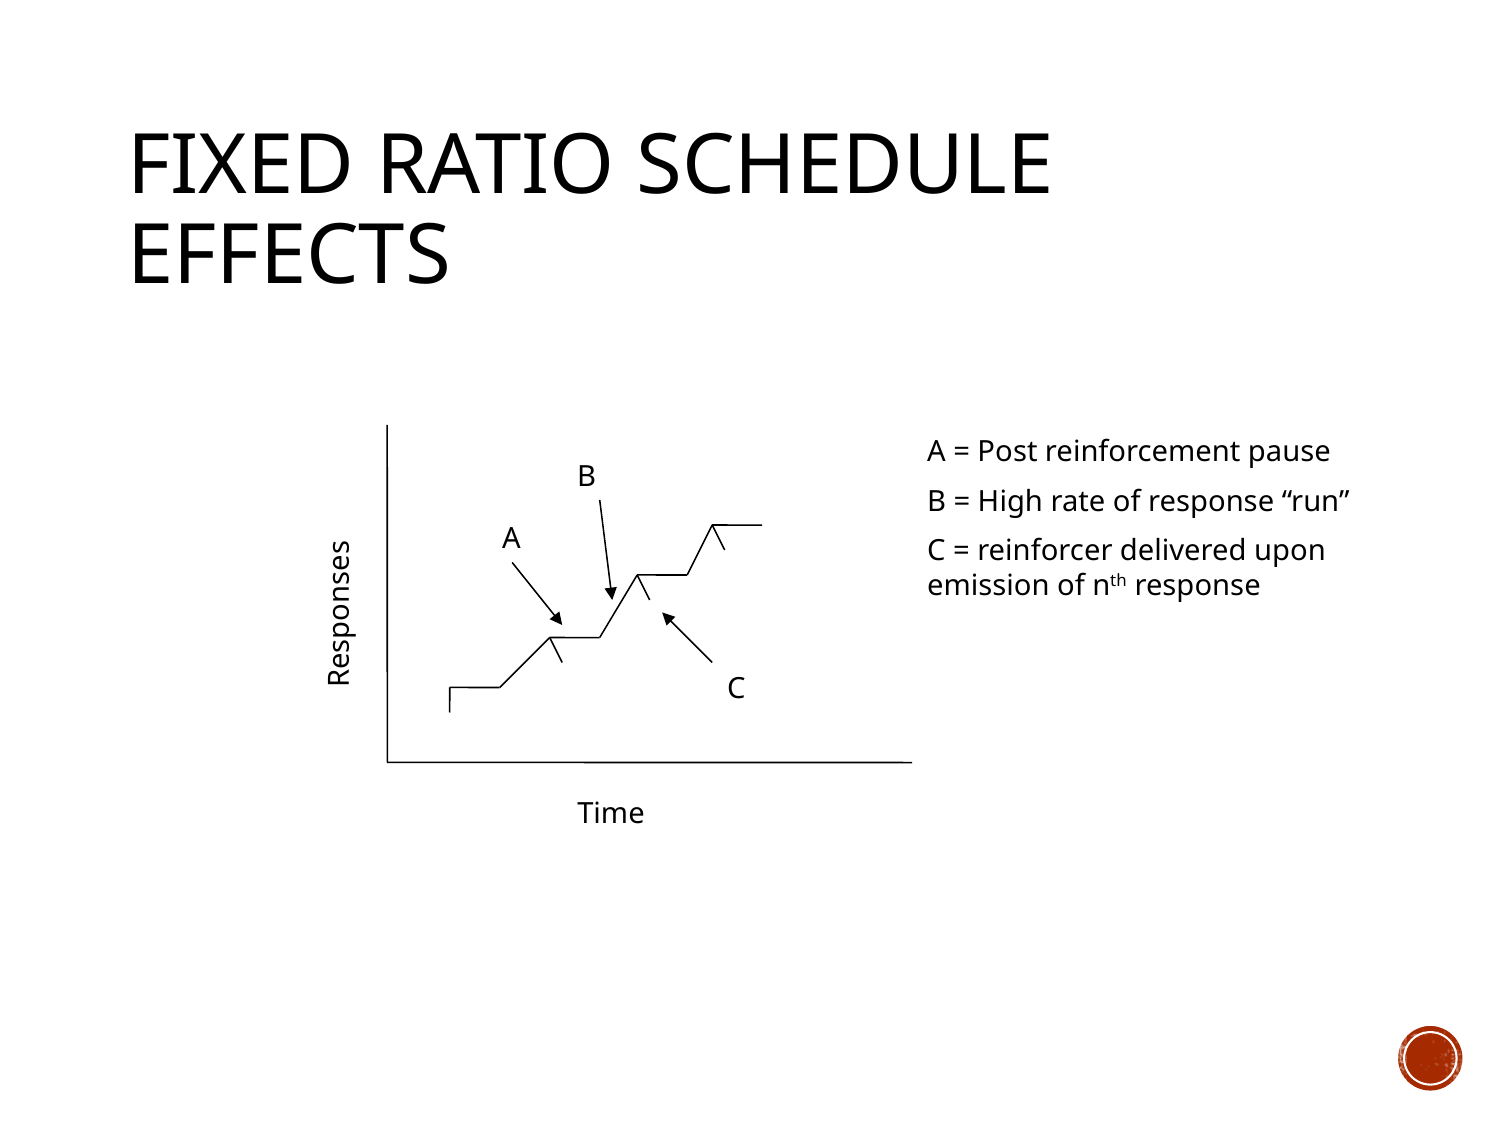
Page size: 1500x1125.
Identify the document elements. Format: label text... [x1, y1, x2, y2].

title Fixed ratio schedule Effects [112, 79, 1388, 344]
text_box Time [562, 787, 675, 838]
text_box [317, 430, 1397, 760]
